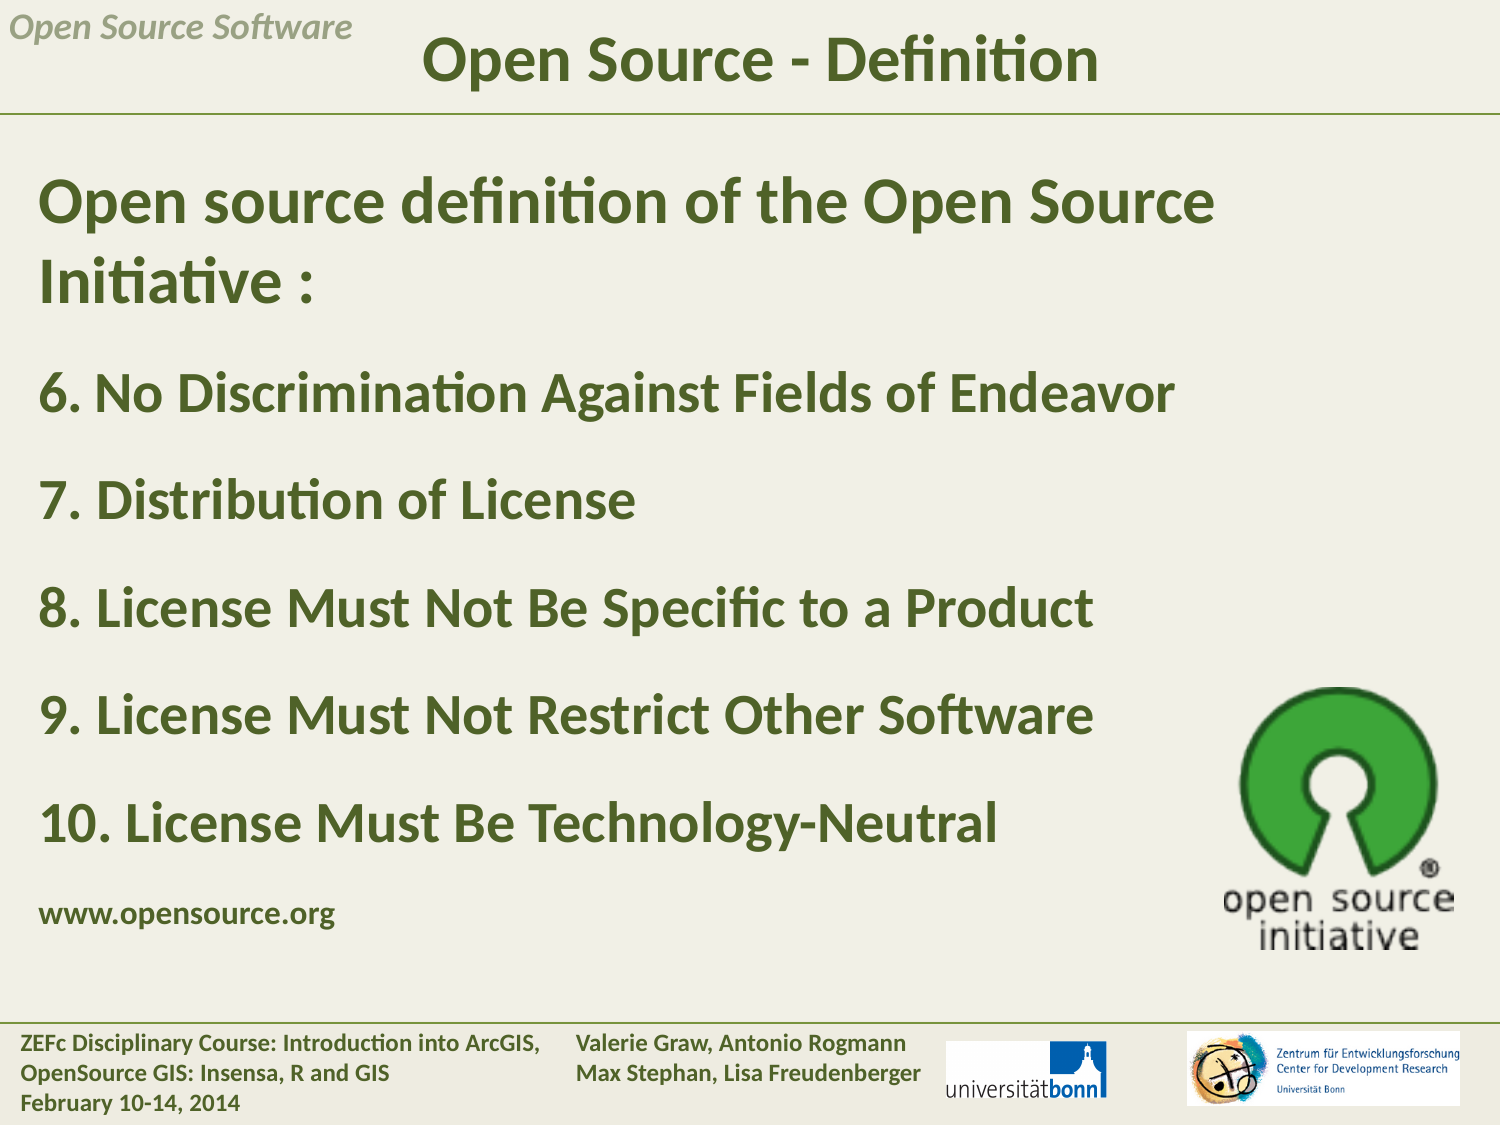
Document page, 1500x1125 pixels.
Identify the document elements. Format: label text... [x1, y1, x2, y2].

picture [946, 1041, 1107, 1098]
picture [1224, 687, 1454, 951]
list Open source definition of the Open Source Initiative : 6. No Discrimination Against Fields of Endeavor 7. Distribution of License 8. License Must Not Be Specific to a Product 9. License Must Not Restrict Other Software 10. License Must Be Technology-Neutral www.opensource.org [23, 149, 1477, 1012]
title Open Source Software [0, 0, 1109, 55]
list Open Source - Definition [218, 7, 1306, 114]
picture [1187, 1031, 1460, 1106]
